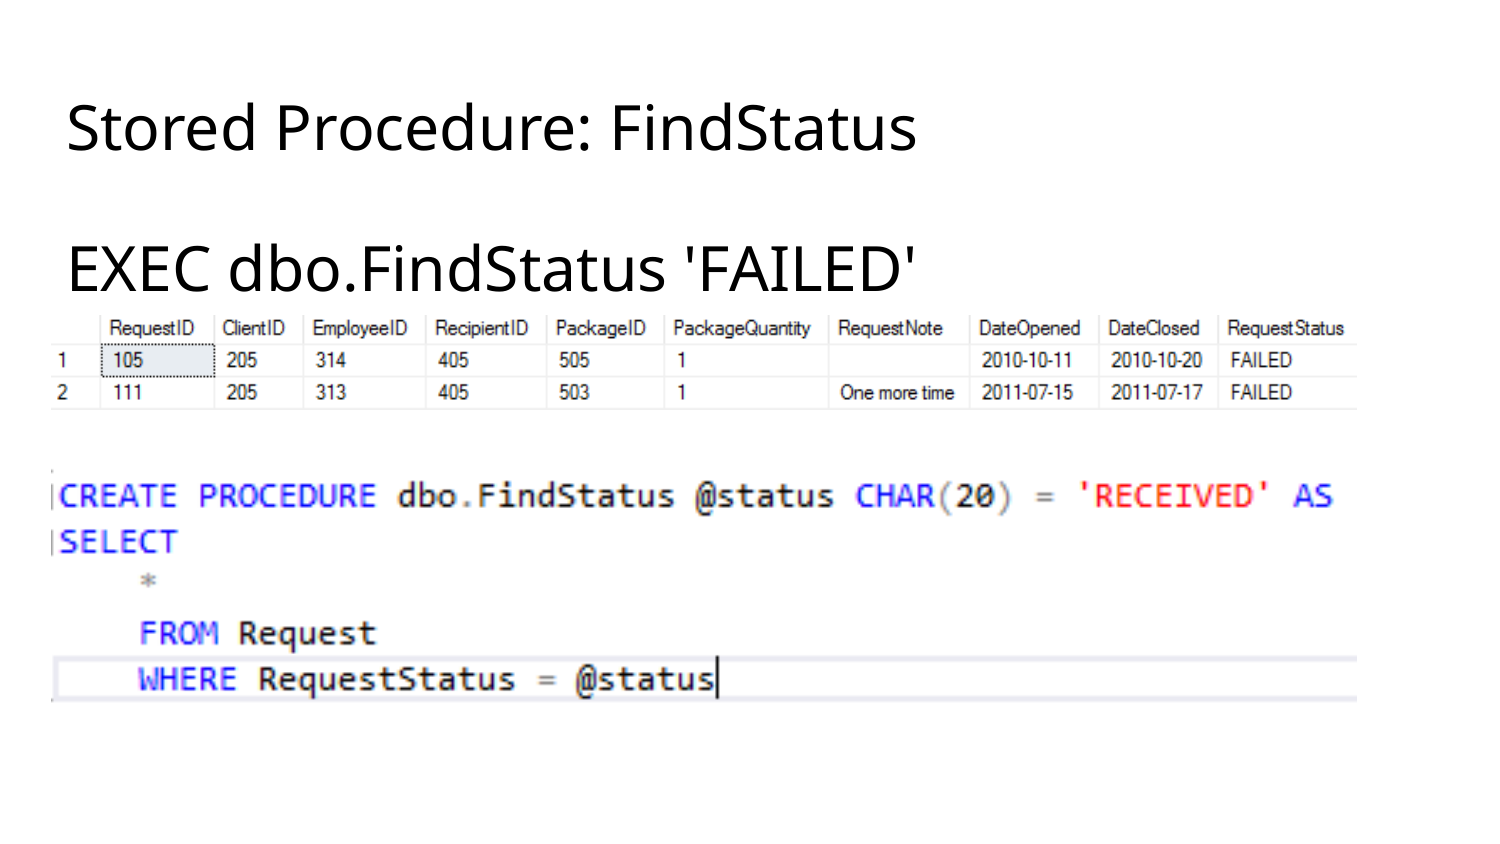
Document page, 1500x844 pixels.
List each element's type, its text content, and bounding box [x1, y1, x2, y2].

title Stored Procedure: FindStatus [51, 72, 1449, 167]
picture [50, 465, 1357, 714]
picture [50, 315, 1357, 410]
list EXEC dbo.FindStatus 'FAILED' [51, 202, 1449, 750]
